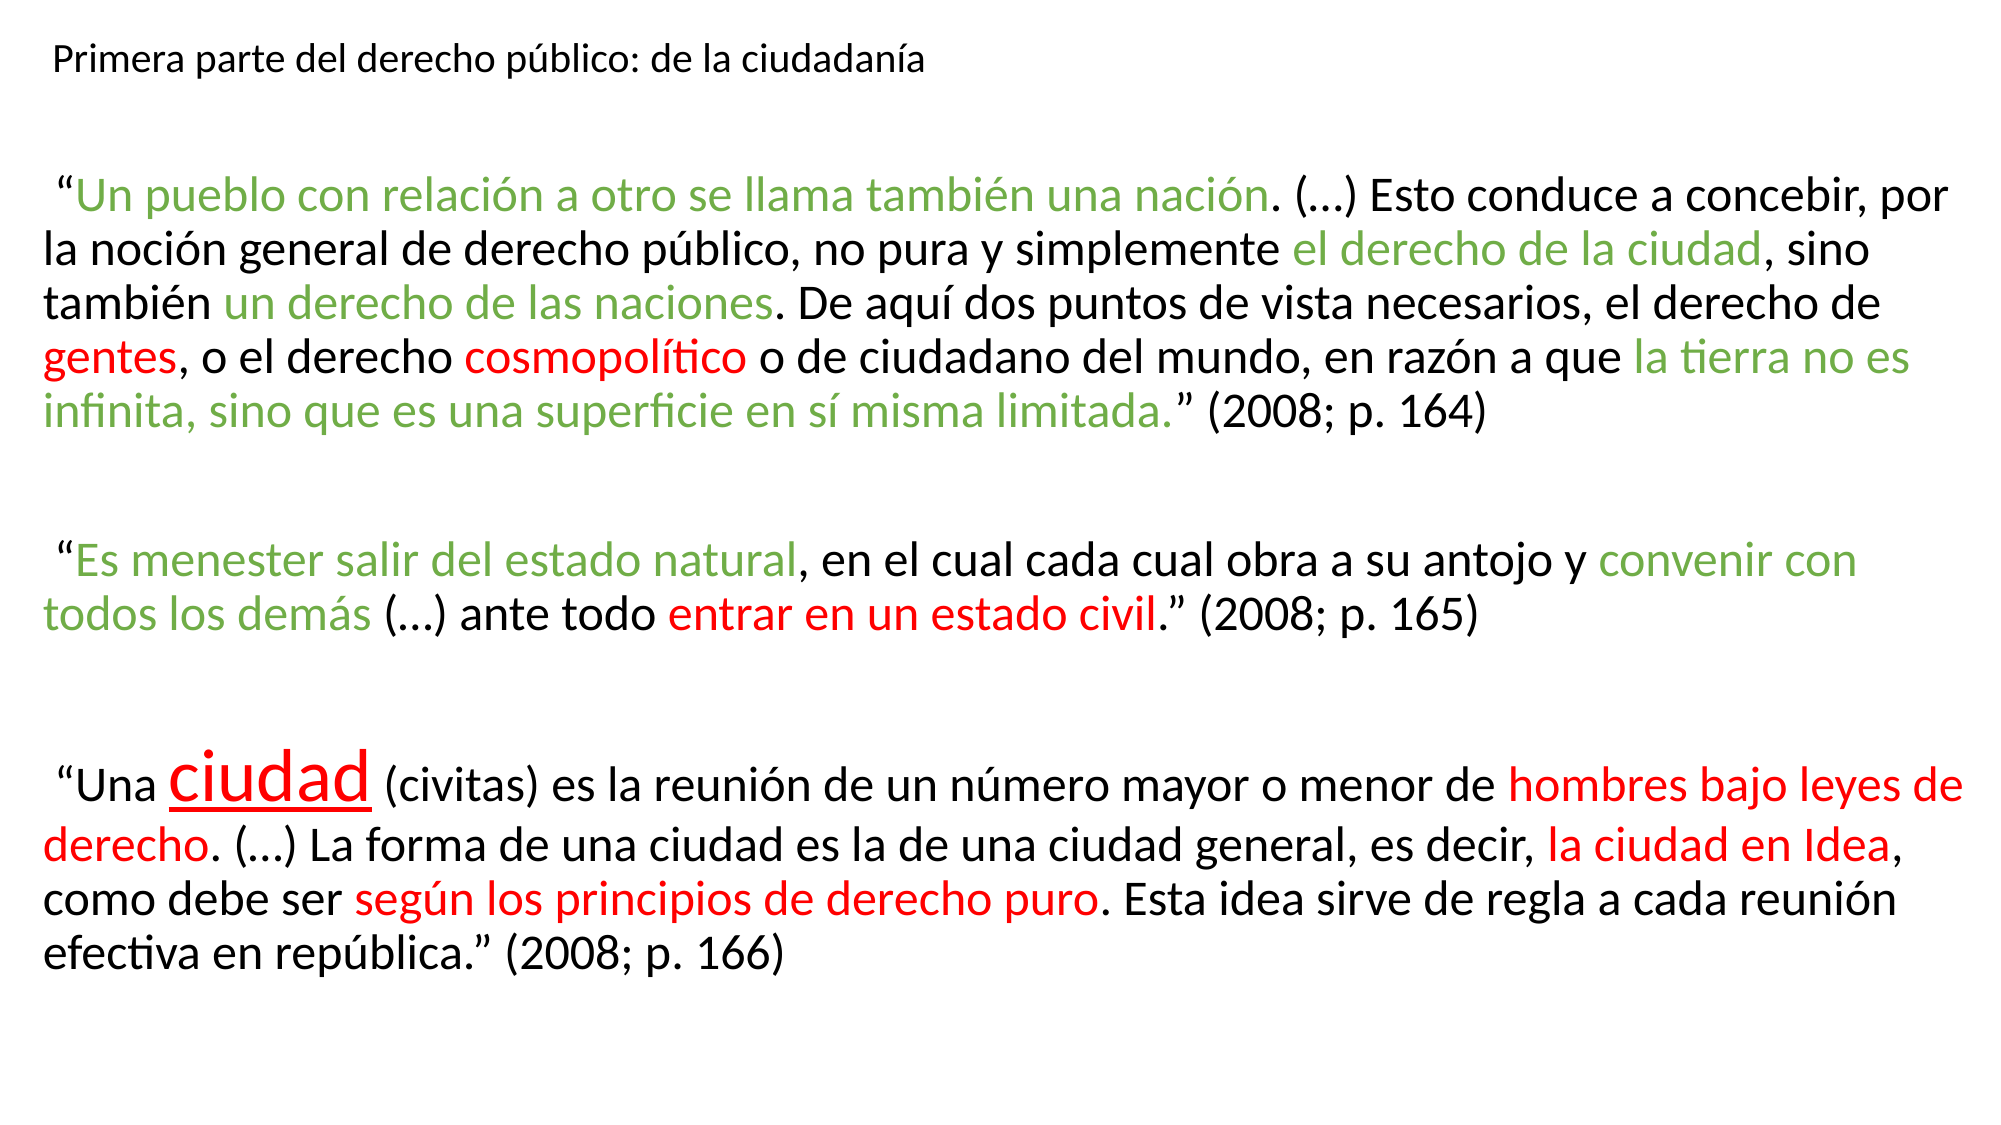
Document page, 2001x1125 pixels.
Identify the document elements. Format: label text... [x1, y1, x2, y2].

list Primera parte del derecho público: de la ciudadanía “Un pueblo con relación a otro se llama también una nación. (…) Esto conduce a concebir, por la noción general de derecho público, no pura y simplemente el derecho de la ciudad, sino también un derecho de las naciones. De aquí dos puntos de vista necesarios, el derecho de gentes, o el derecho cosmopolítico o de ciudadano del mundo, en razón a que la tierra no es infinita, sino que es una superficie en sí misma limitada.” (2008; p. 164) “Es menester salir del estado natural, en el cual cada cual obra a su antojo y convenir con todos los demás (…) ante todo entrar en un estado civil.” (2008; p. 165) “Una ciudad (civitas) es la reunión de un número mayor o menor de hombres bajo leyes de derecho. (…) La forma de una ciudad es la de una ciudad general, es decir, la ciudad en Idea, como debe ser según los principios de derecho puro. Esta idea sirve de regla a cada reunión efectiva en república.” (2008; p. 166) [27, 28, 1980, 1070]
